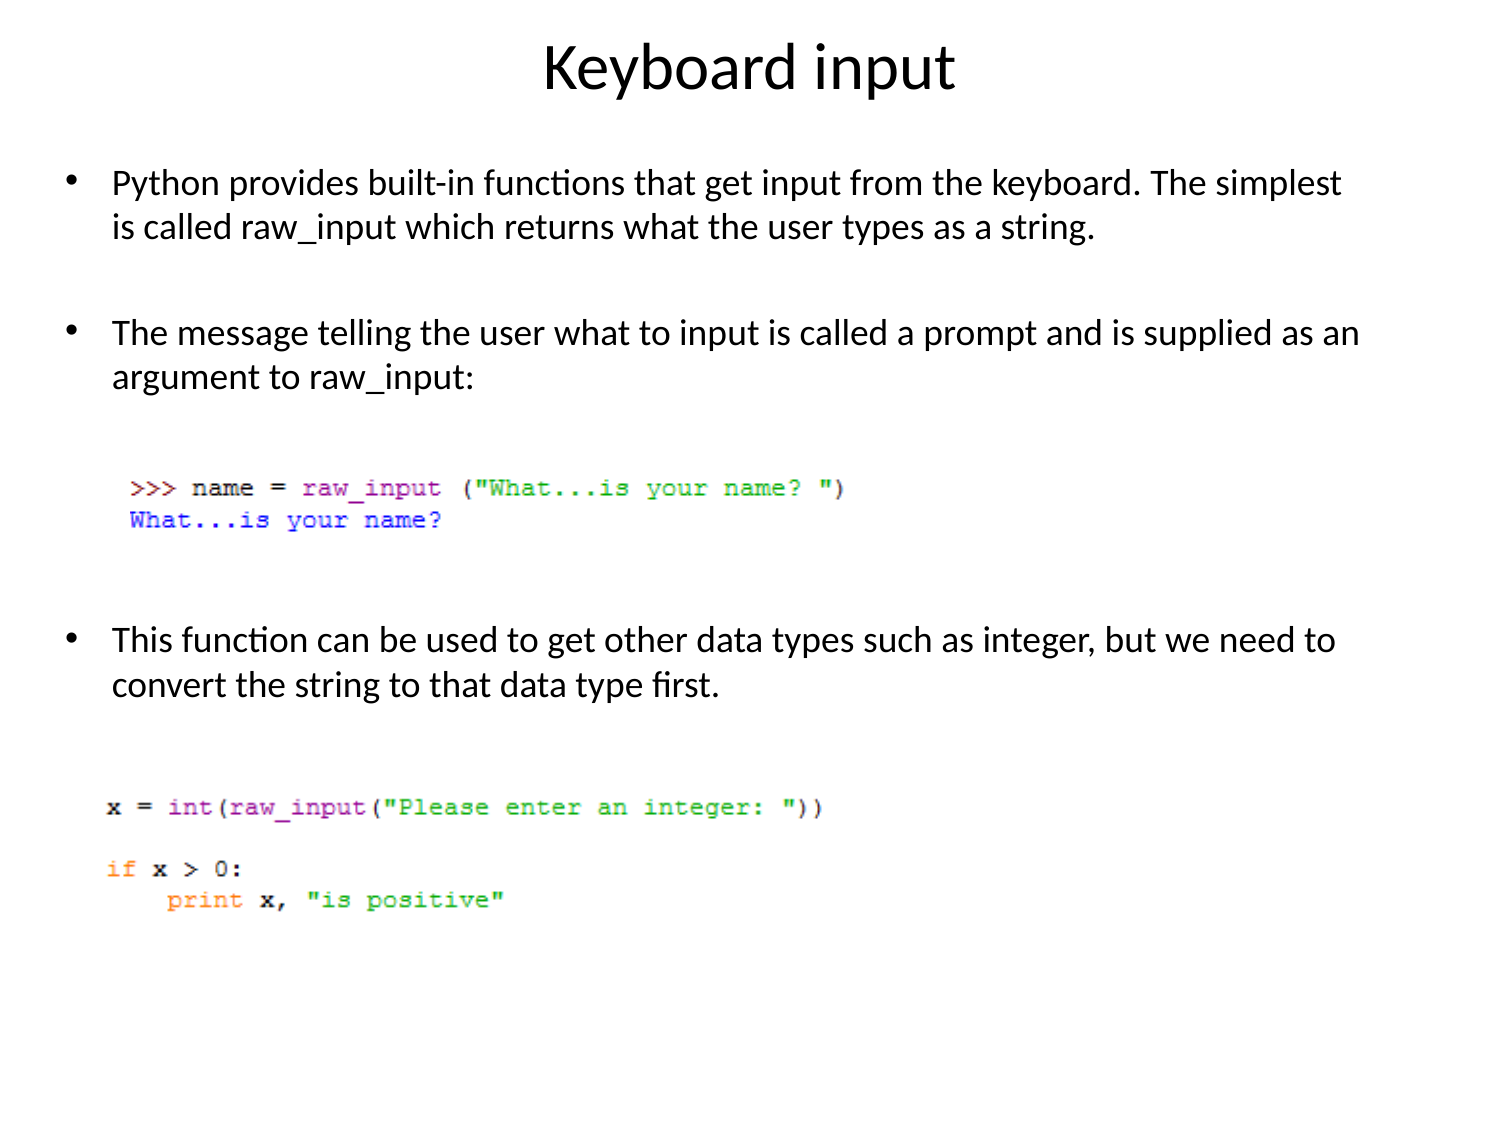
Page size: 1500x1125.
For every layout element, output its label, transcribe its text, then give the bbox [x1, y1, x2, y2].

picture [129, 474, 863, 538]
title Keyboard input [137, 12, 1363, 113]
subtitle Python provides built-in functions that get input from the keyboard. The simplest is called raw_input which returns what the user types as a string. The message telling the user what to input is called a prompt and is supplied as an argument to raw_input: This function can be used to get other data types such as integer, but we need to convert the string to that data type first. [50, 149, 1450, 988]
picture [99, 788, 842, 926]
